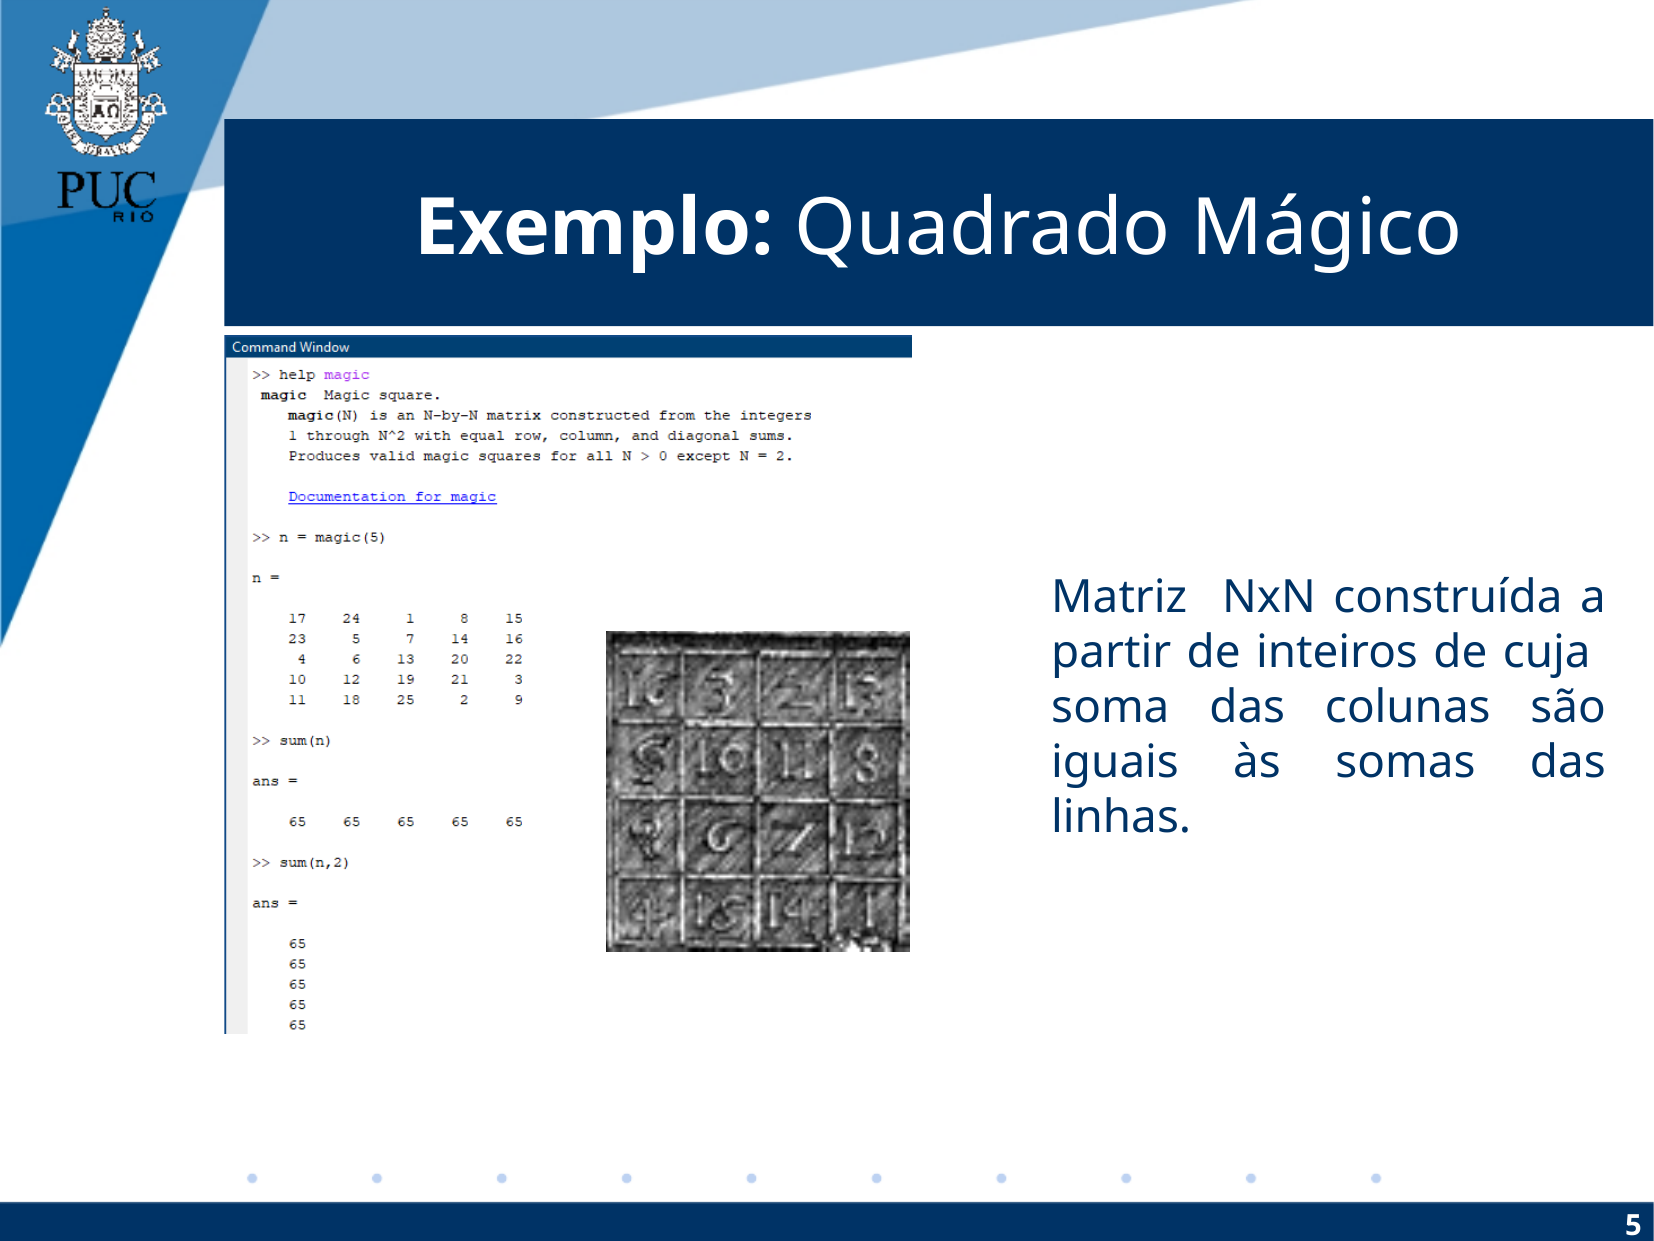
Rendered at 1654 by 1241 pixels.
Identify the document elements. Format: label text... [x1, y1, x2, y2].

list Matriz NxN construída a partir de inteiros de cuja soma das colunas são iguais às somas das linhas. [1051, 566, 1607, 839]
title Exemplo: Quadrado Mágico [224, 119, 1654, 327]
picture [0, 0, 1654, 1241]
slide_number 5 [1256, 1206, 1642, 1241]
